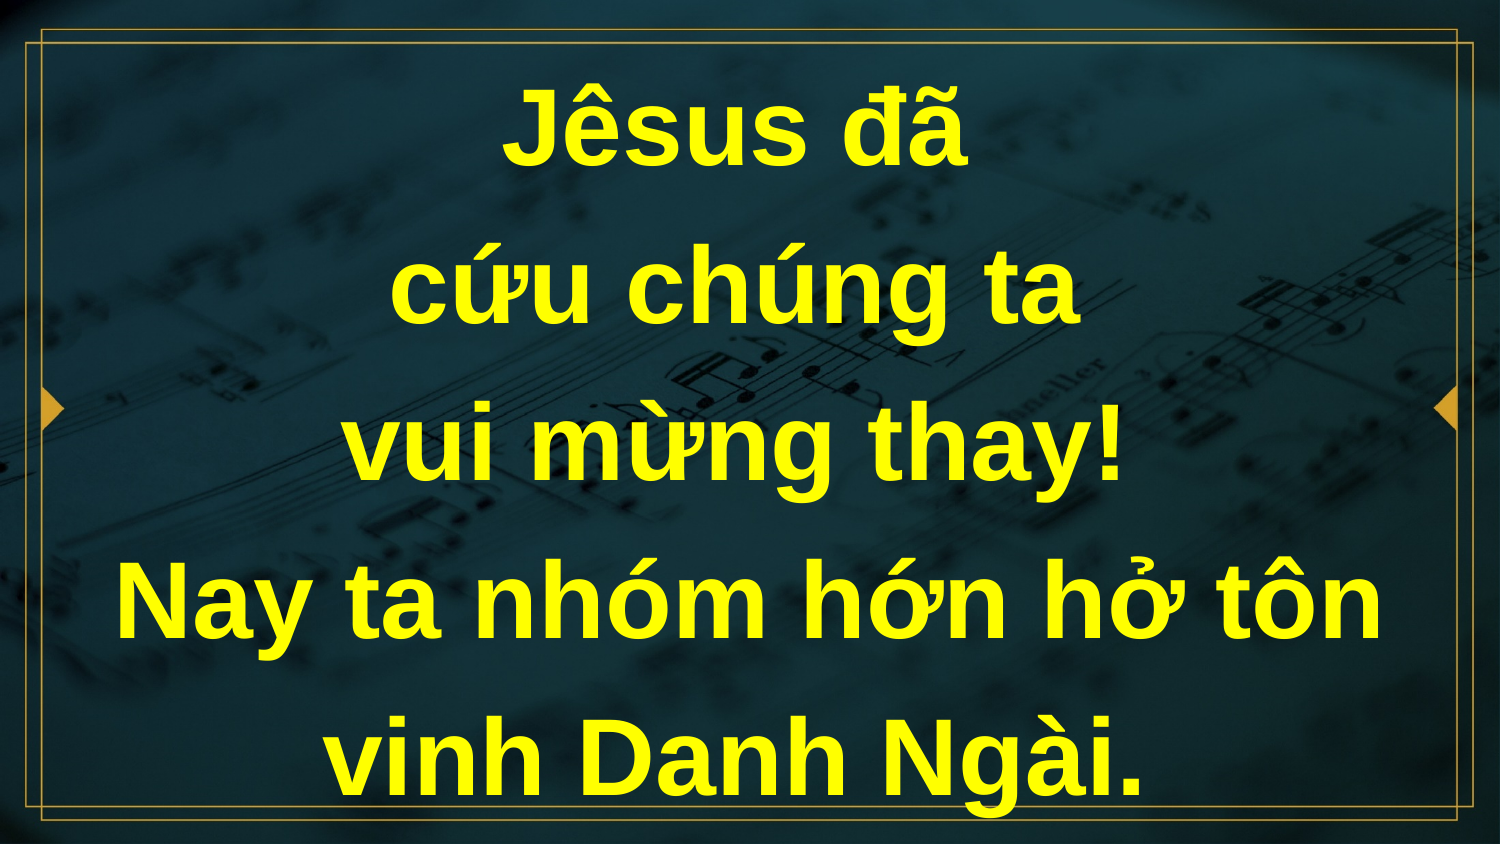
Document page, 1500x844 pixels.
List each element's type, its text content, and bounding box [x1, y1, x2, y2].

title Jêsus đã cứu chúng ta vui mừng thay! Nay ta nhóm hớn hở tôn vinh Danh Ngài. [41, 40, 1459, 808]
picture [0, 0, 1500, 844]
